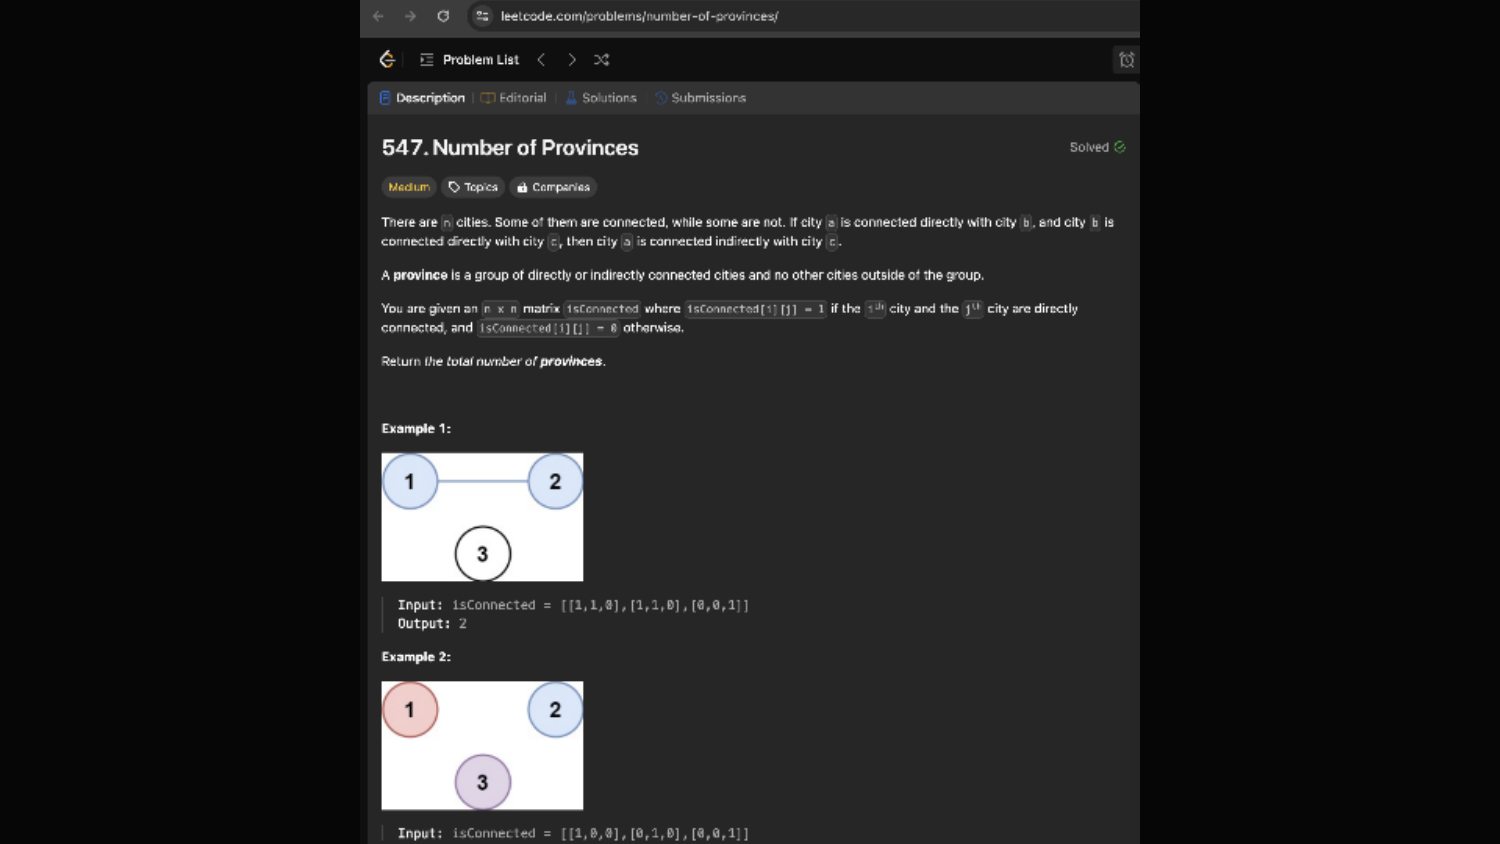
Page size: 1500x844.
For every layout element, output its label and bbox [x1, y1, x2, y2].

picture [360, 0, 1140, 844]
